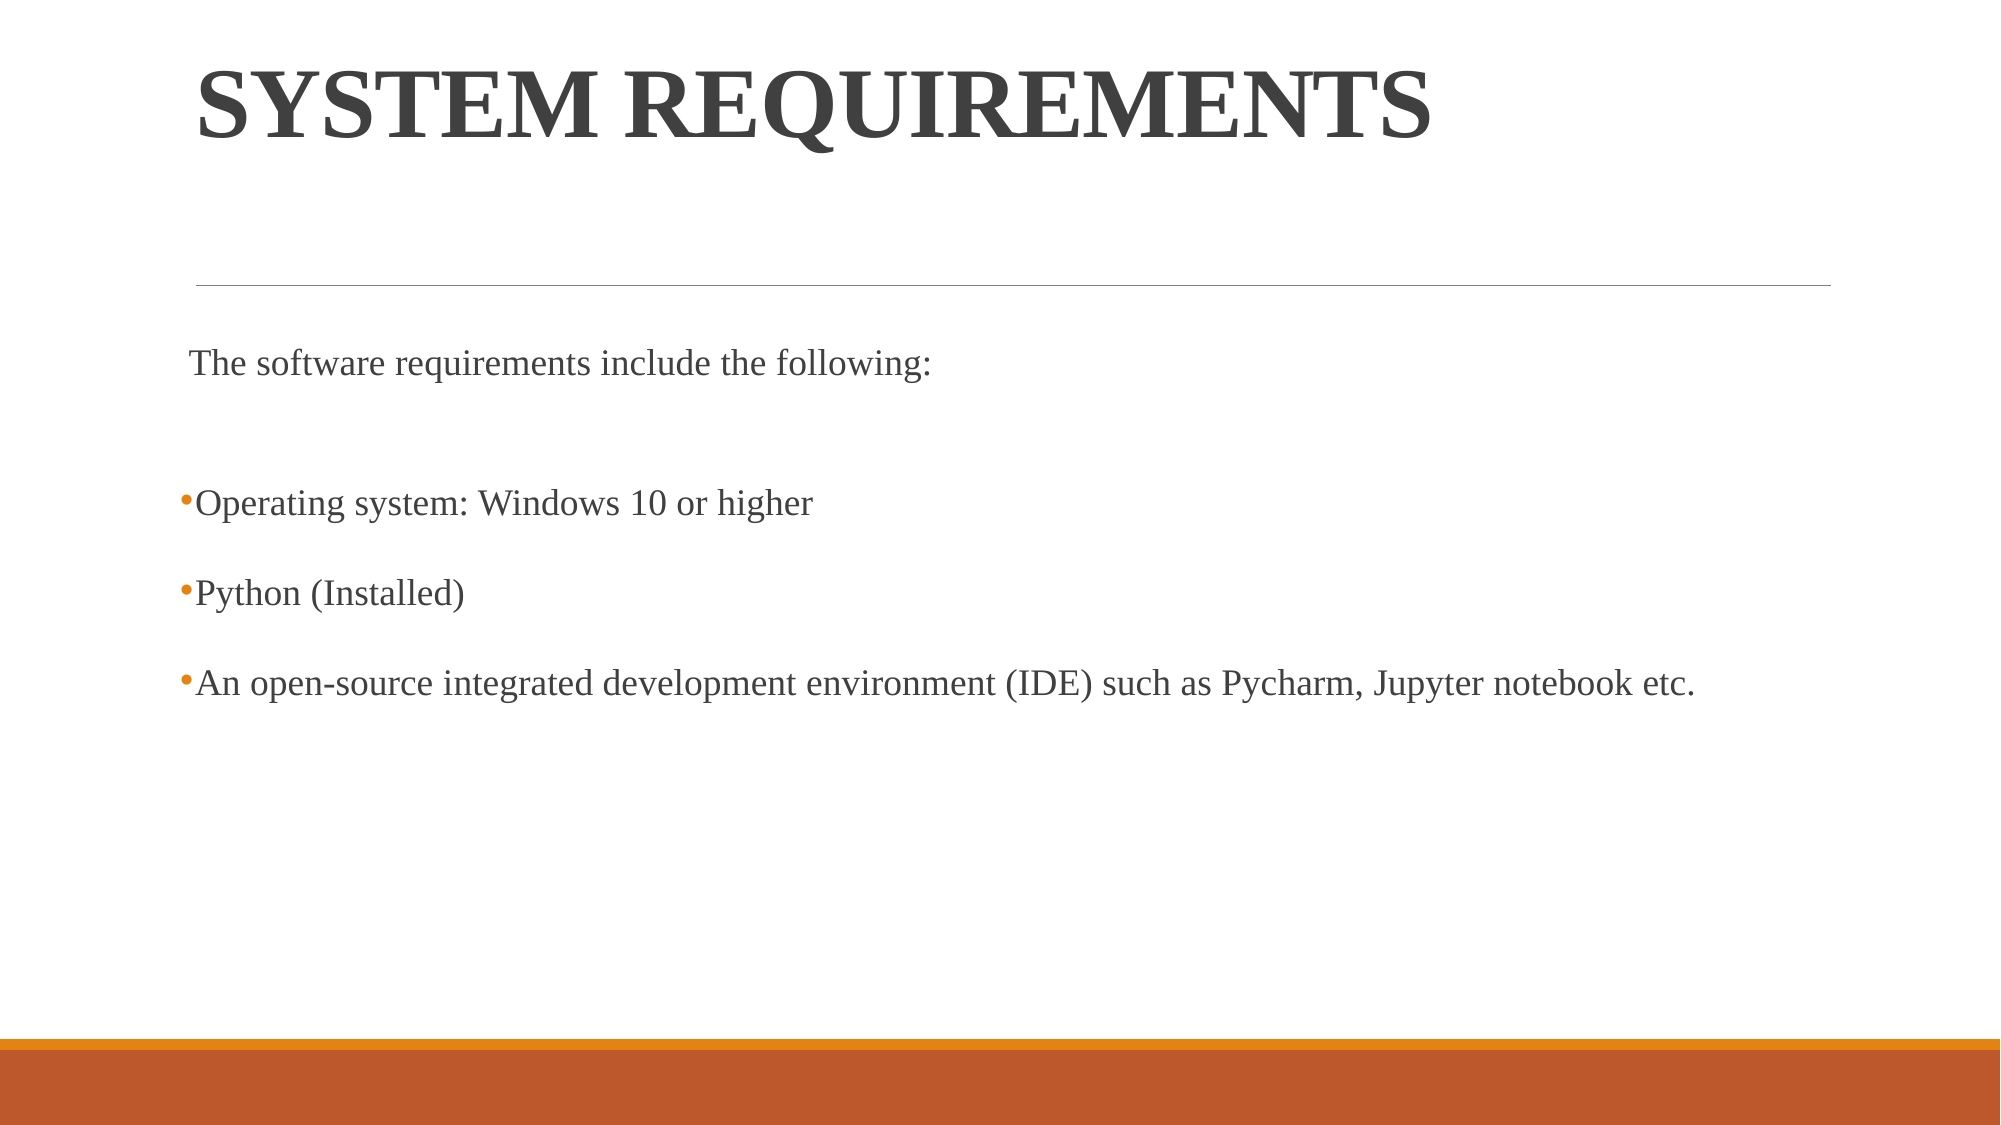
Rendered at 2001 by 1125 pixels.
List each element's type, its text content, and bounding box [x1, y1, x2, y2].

list The software requirements include the following: Operating system: Windows 10 or higher Python (Installed) An open-source integrated development environment (IDE) such as Pycharm, Jupyter notebook etc. [180, 285, 1830, 920]
title SYSTEM REQUIREMENTS [180, 47, 1830, 285]
